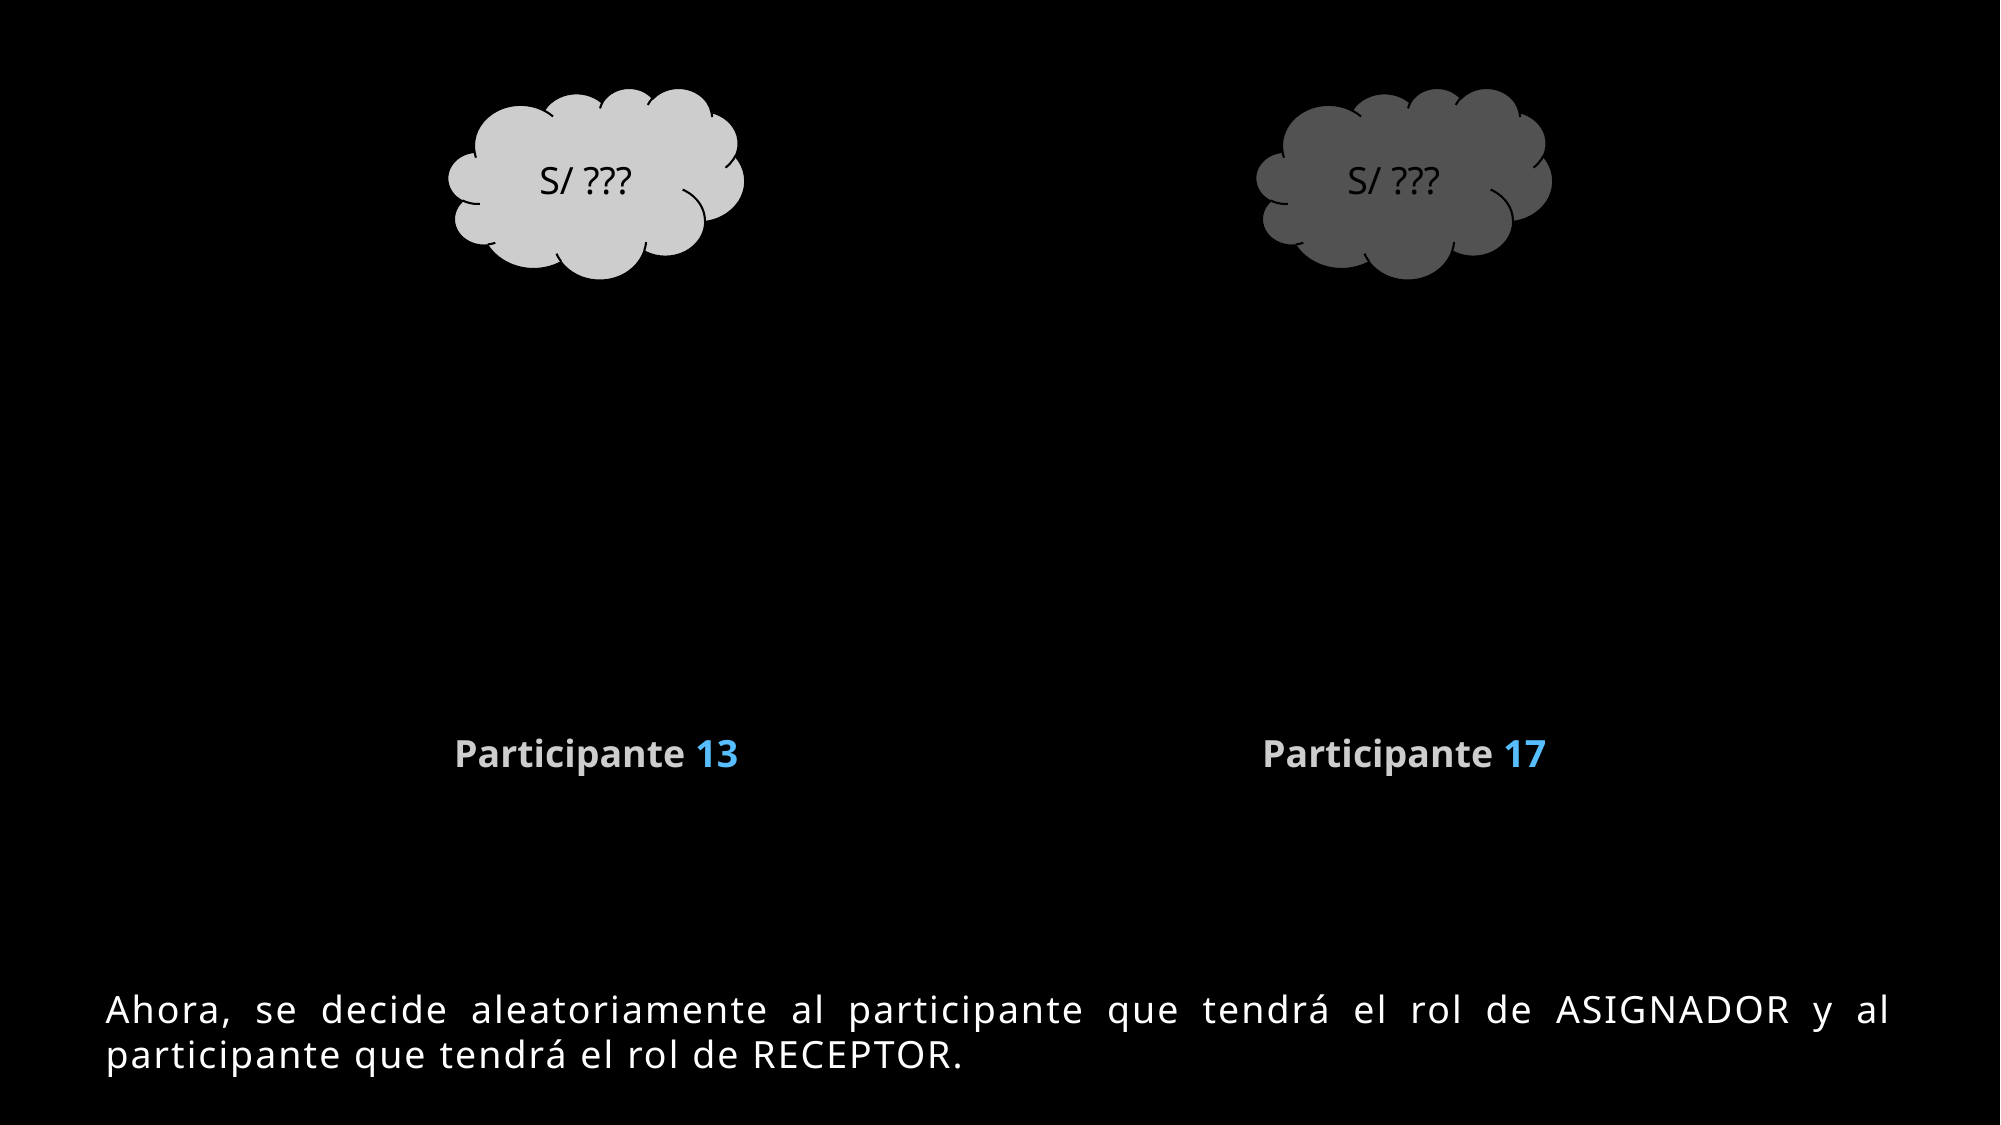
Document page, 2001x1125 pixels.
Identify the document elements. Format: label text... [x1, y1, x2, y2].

text_box Ahora, se decide aleatoriamente al participante que tendrá el rol de ASIGNADOR y al participante que tendrá el rol de RECEPTOR. [90, 936, 1910, 1125]
text_box S/ ??? [446, 86, 747, 282]
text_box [385, 348, 808, 828]
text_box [1193, 348, 1616, 828]
text_box S/ ??? [1254, 86, 1555, 282]
